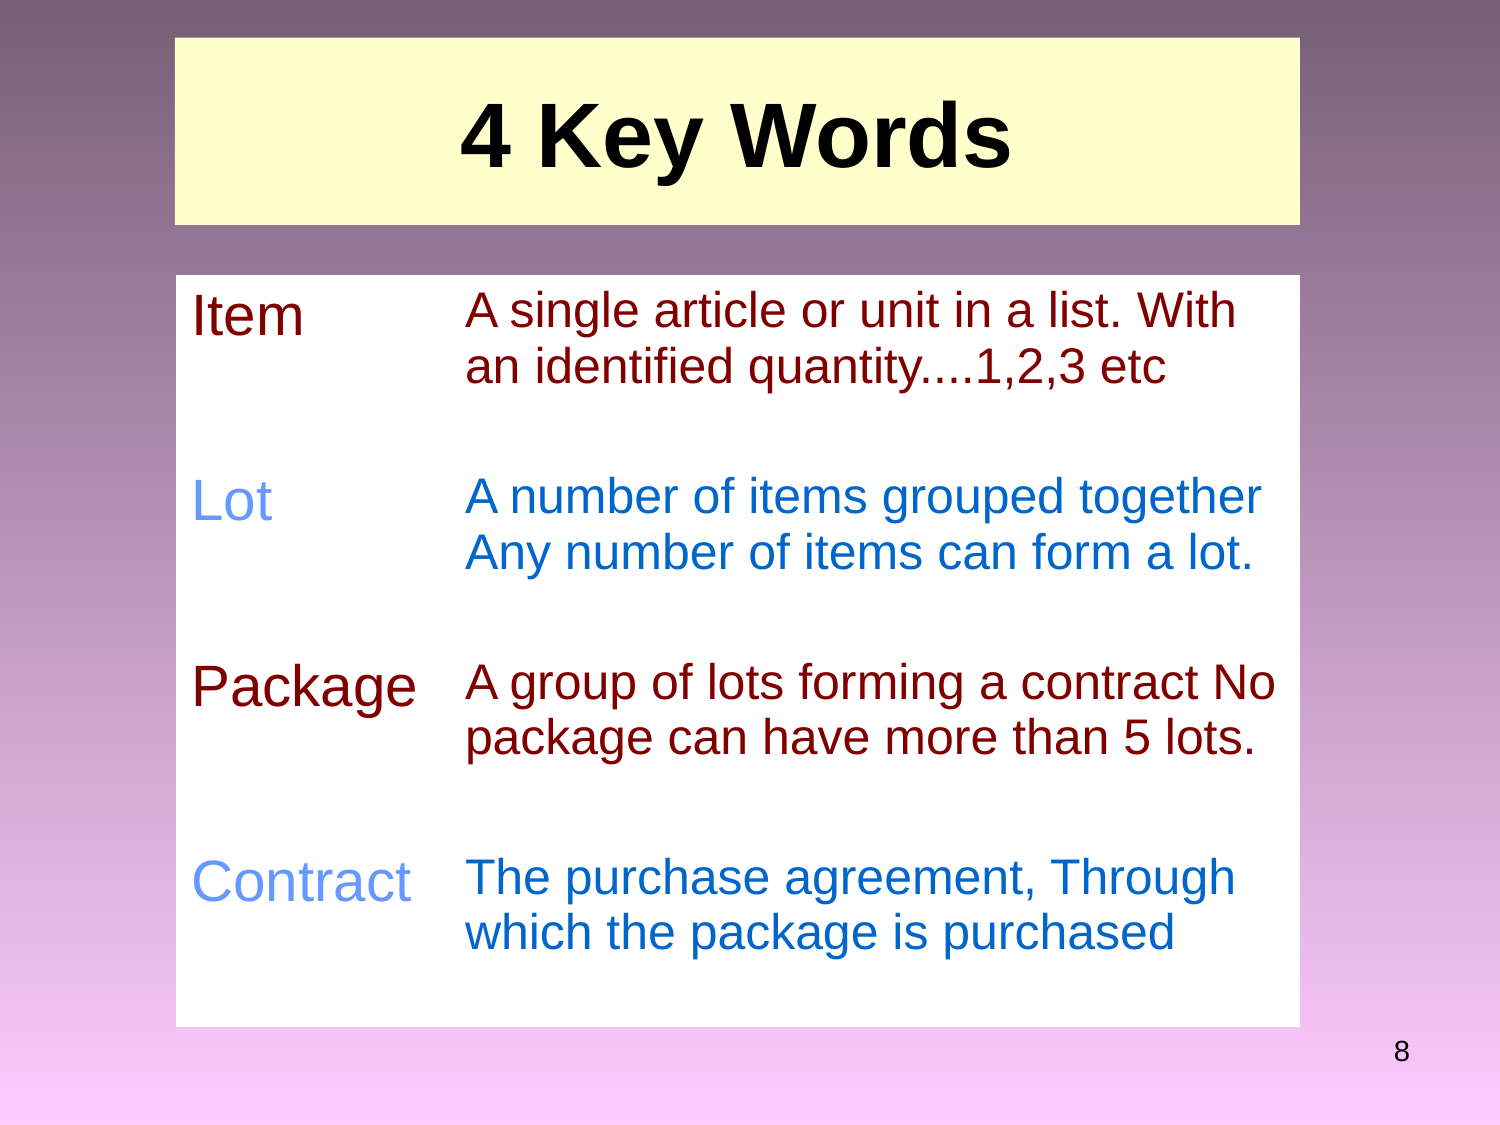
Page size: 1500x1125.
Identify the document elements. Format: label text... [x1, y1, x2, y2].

table_header Item [176, 275, 450, 461]
table_header A single article or unit in a list. With an identified quantity....1,2,3 etc [450, 275, 1300, 461]
table_cell A group of lots forming a contract No package can have more than 5 lots. [450, 646, 1300, 841]
slide_number 8 [1074, 1024, 1425, 1103]
table_cell Package [176, 646, 450, 841]
table_cell Contract [176, 841, 450, 1027]
table_cell A number of items grouped together Any number of items can form a lot. [450, 461, 1300, 646]
title 4 Key Words [174, 37, 1300, 225]
table_cell Lot [176, 461, 450, 646]
table_cell The purchase agreement, Through which the package is purchased [450, 841, 1300, 1027]
